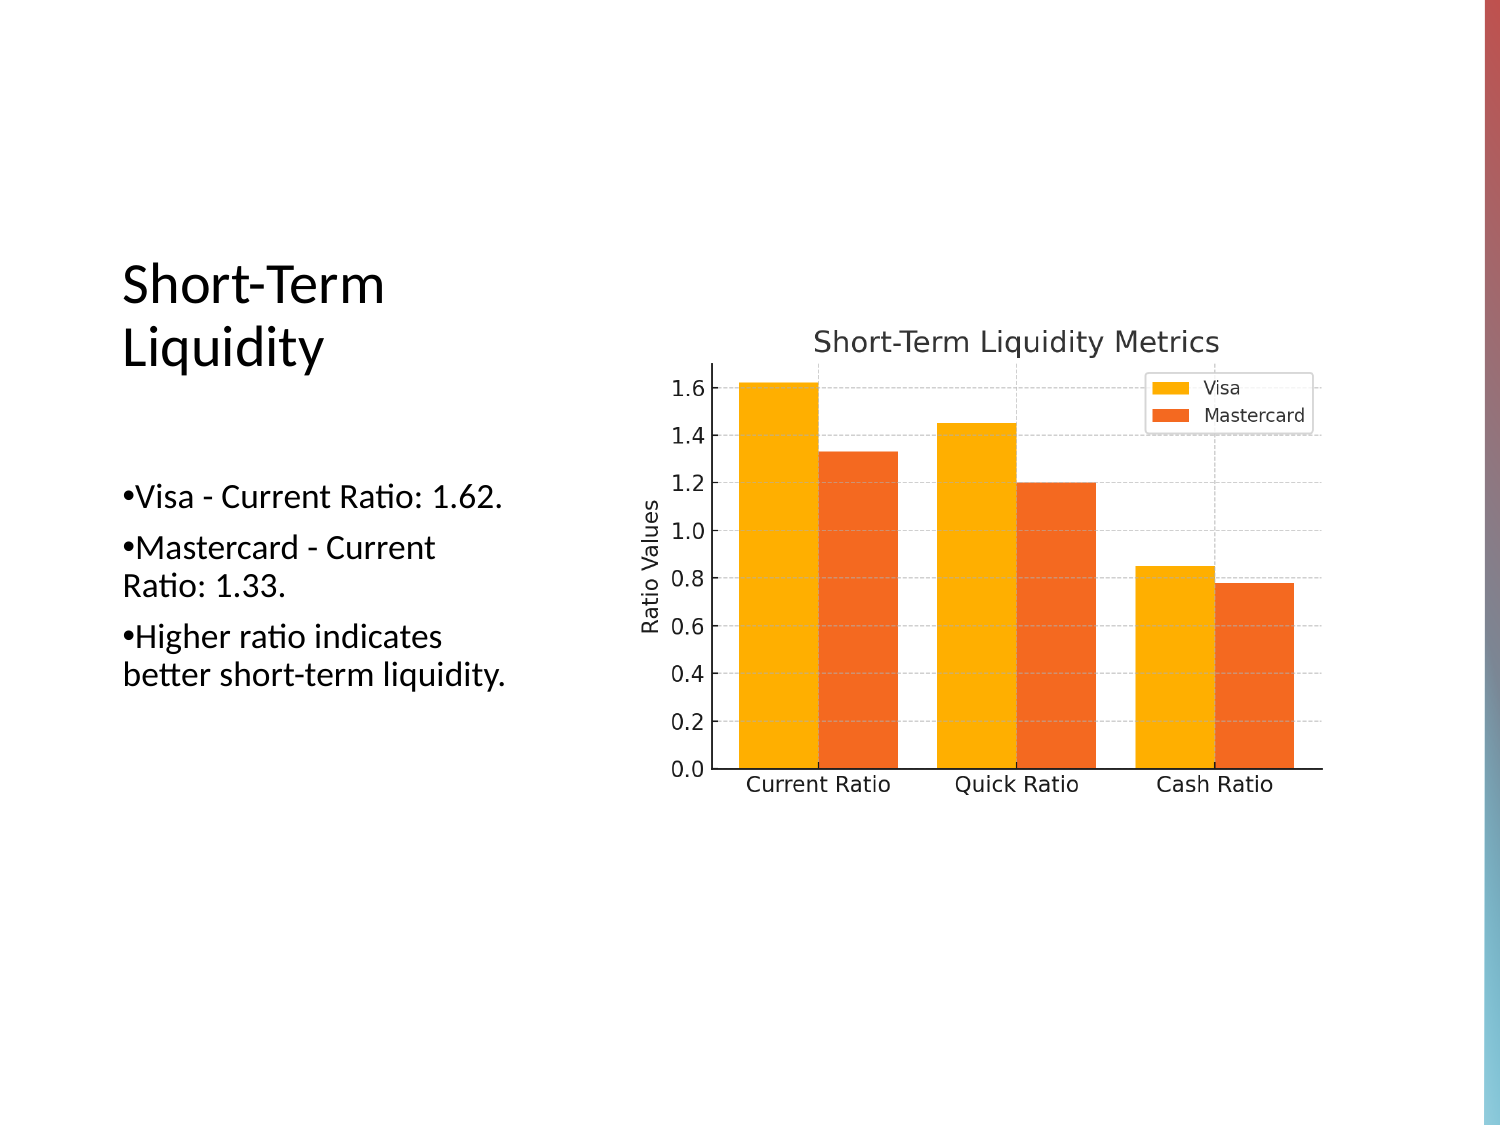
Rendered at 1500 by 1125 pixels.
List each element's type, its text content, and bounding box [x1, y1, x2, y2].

picture [613, 300, 1400, 826]
text_box Visa - Current Ratio: 1.62. Mastercard - Current Ratio: 1.33. Higher ratio indicates better short-term liquidity. [107, 415, 533, 982]
title Short-Term Liquidity [107, 121, 533, 387]
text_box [1484, 0, 1500, 1125]
